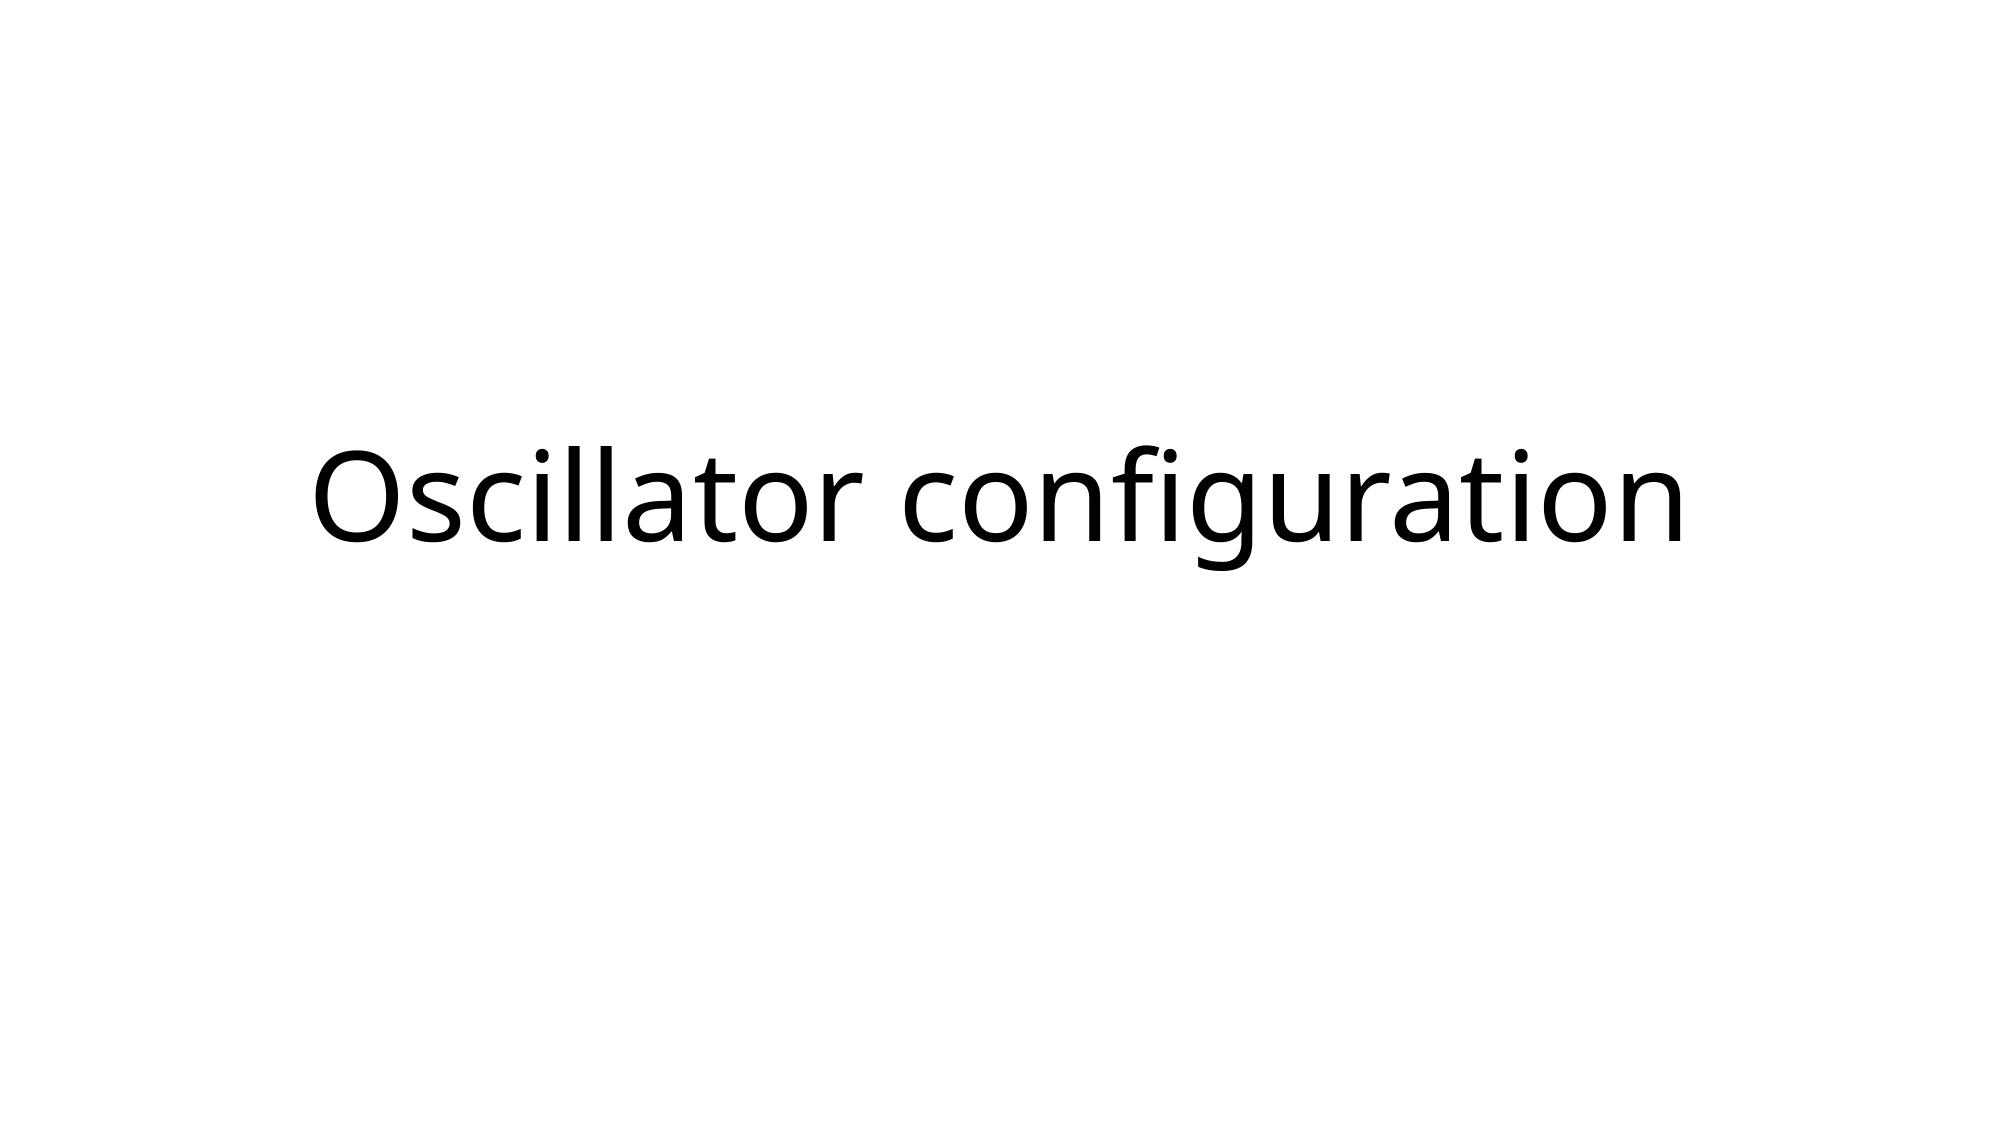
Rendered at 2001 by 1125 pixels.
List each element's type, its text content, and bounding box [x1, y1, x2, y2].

title Oscillator configuration [249, 184, 1750, 576]
